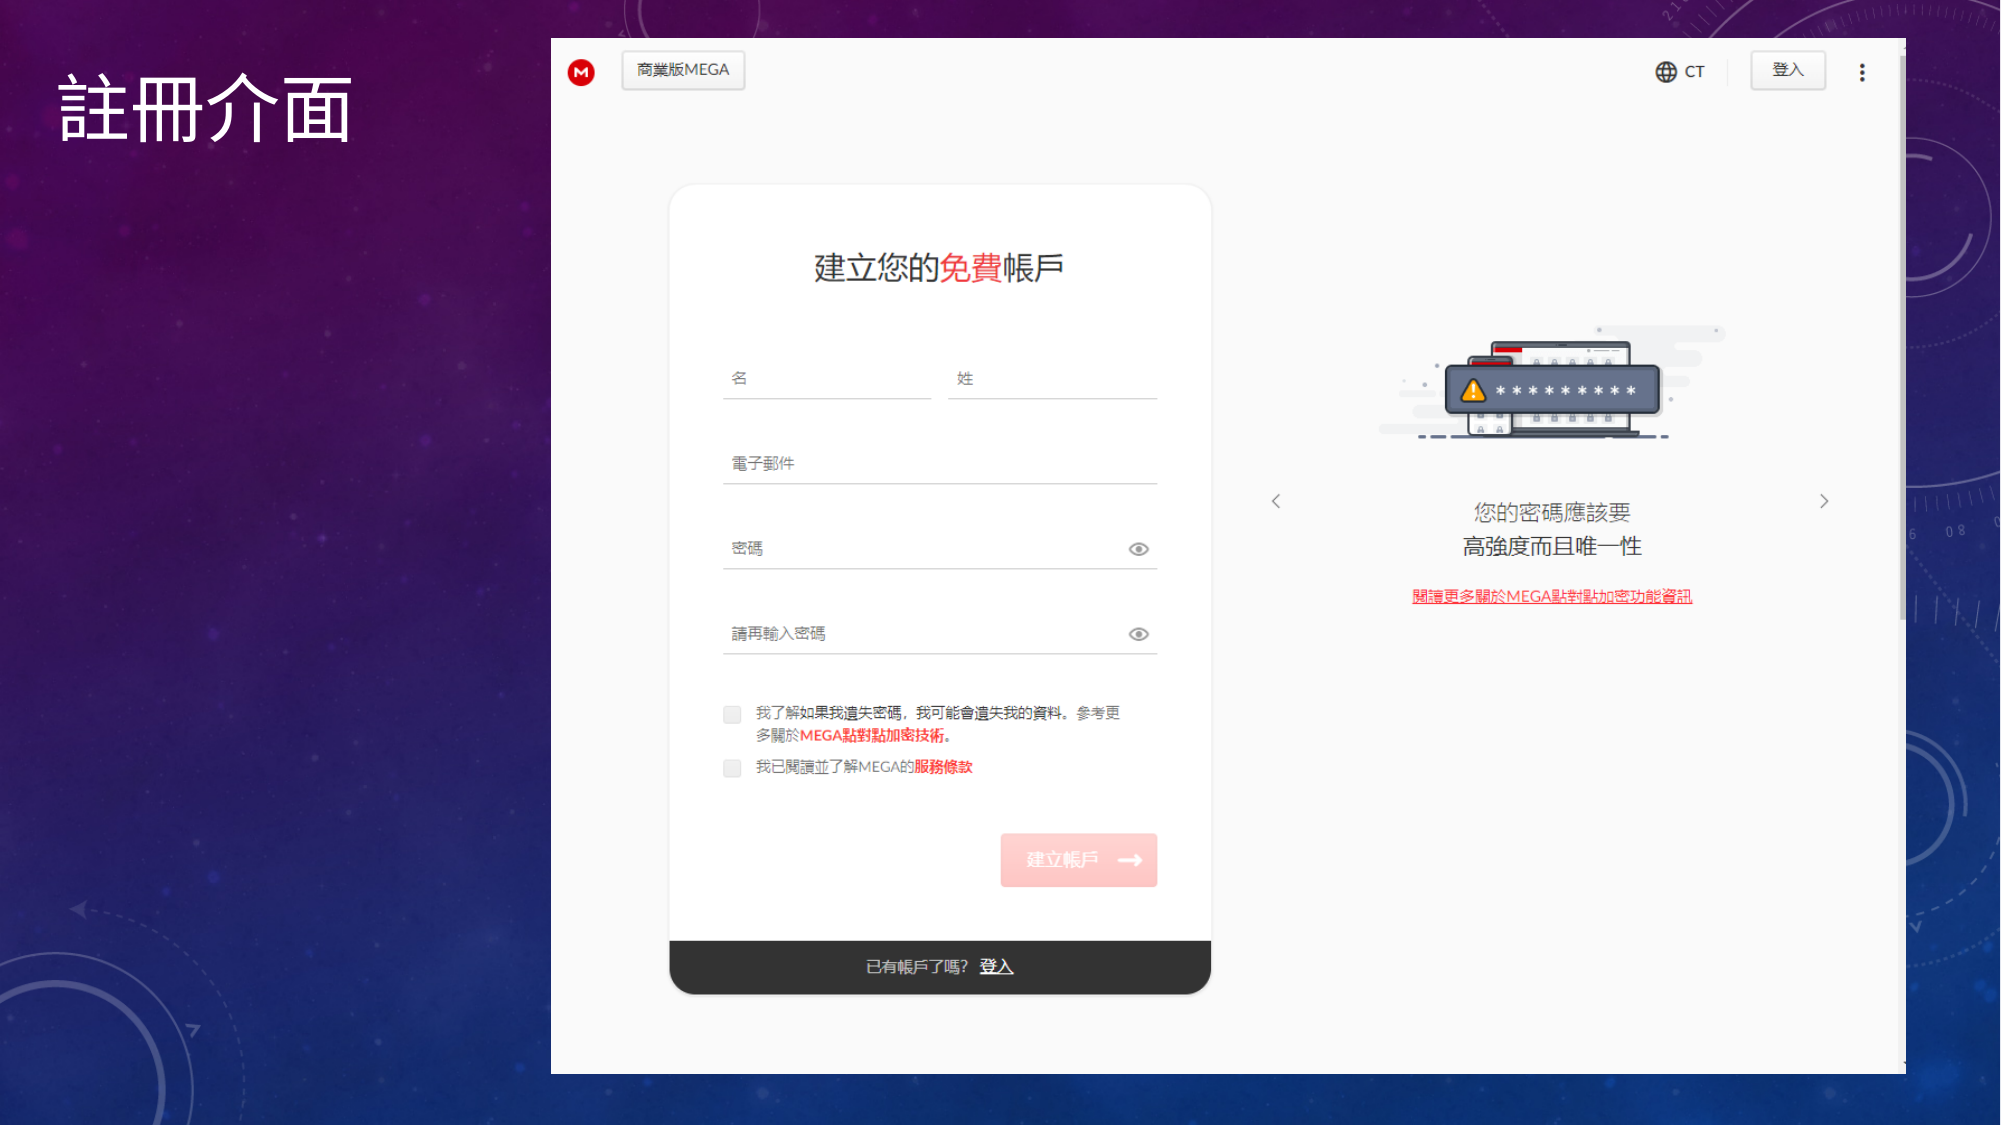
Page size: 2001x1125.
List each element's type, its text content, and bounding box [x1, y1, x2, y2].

title 註冊介面 [40, 38, 551, 174]
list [551, 38, 1907, 1074]
picture [0, 0, 2001, 1125]
